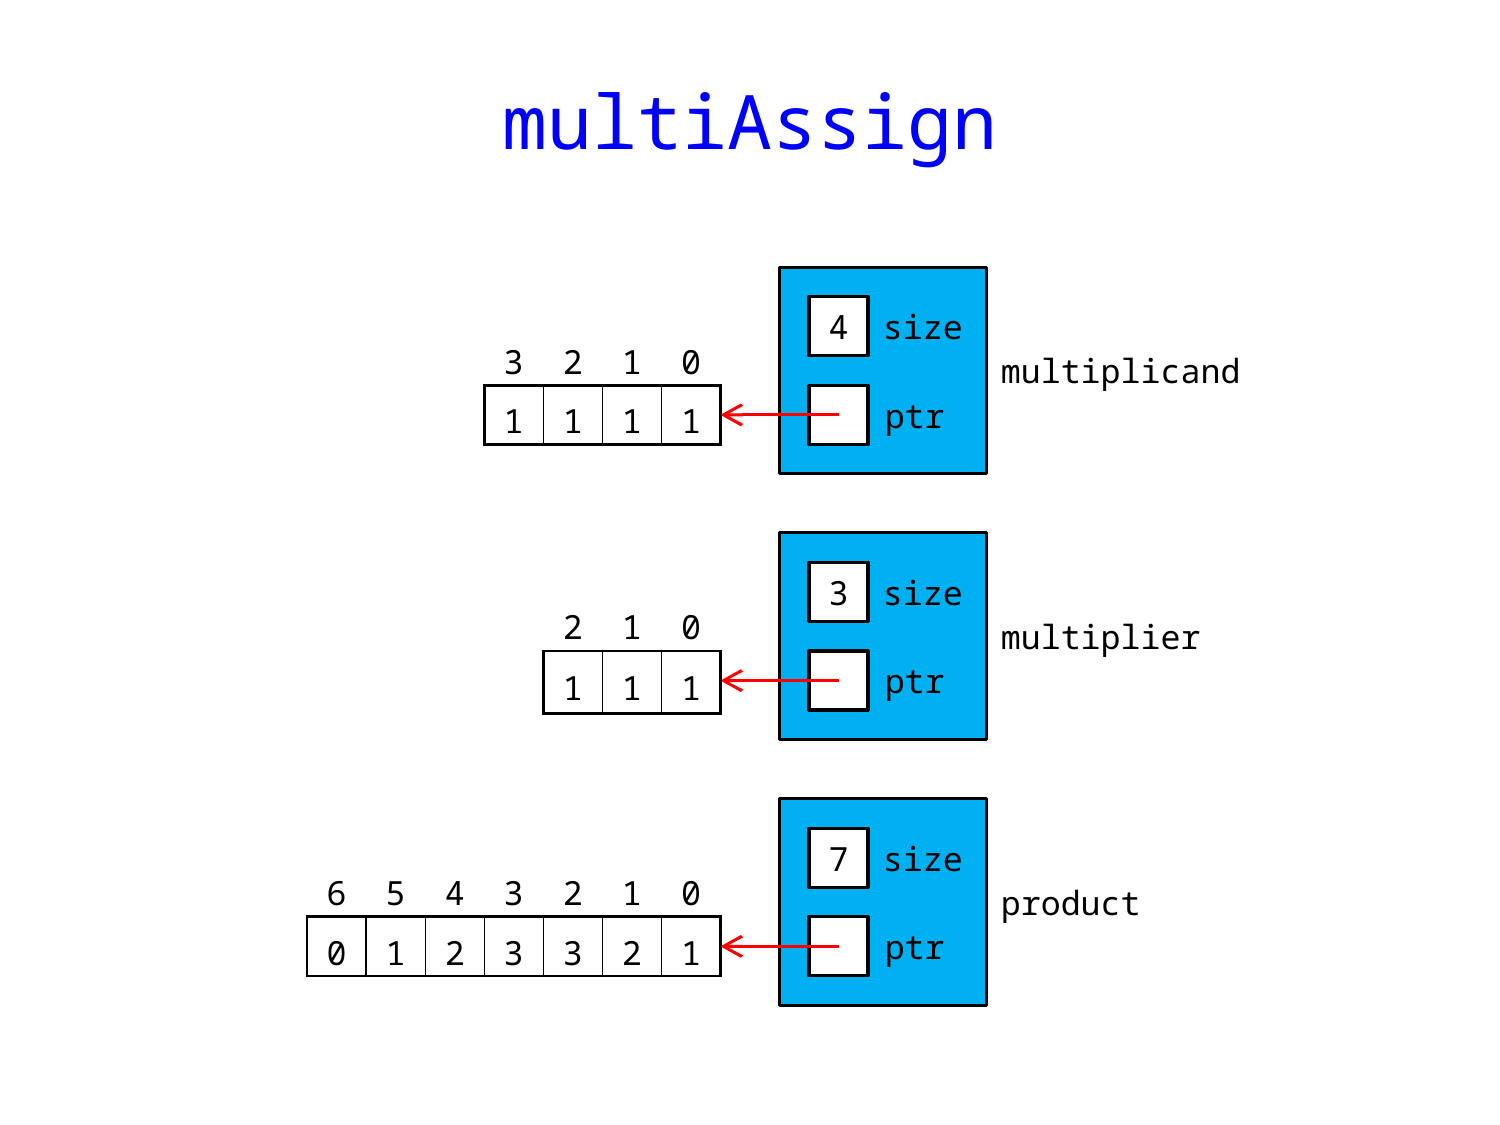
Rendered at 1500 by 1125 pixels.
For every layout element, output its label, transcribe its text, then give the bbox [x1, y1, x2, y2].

table_cell 1 [662, 918, 719, 975]
text_box [777, 797, 988, 1007]
table_header 2 [543, 592, 602, 650]
table_header 2 [543, 326, 602, 384]
text_box multiplicand [986, 326, 1282, 415]
table_header 5 [366, 858, 425, 915]
title multiAssign [41, 30, 1459, 209]
table_header 1 [602, 858, 661, 915]
text_box multiplier [986, 591, 1223, 681]
text_box size [868, 296, 987, 356]
table_cell 3 [544, 918, 602, 975]
text_box size [868, 562, 987, 622]
table_header 0 [661, 326, 720, 384]
table_header 0 [661, 592, 720, 650]
table_cell 1 [603, 652, 661, 712]
table_cell 1 [662, 387, 719, 443]
table_cell 0 [308, 918, 365, 975]
text_box [807, 915, 870, 978]
table_cell 1 [603, 387, 661, 443]
text_box 7 [807, 826, 870, 889]
table_cell 2 [603, 918, 661, 975]
text_box ptr [868, 916, 957, 976]
text_box [807, 649, 870, 712]
table_cell 1 [545, 652, 602, 712]
table_header 0 [661, 858, 720, 915]
text_box ptr [868, 385, 957, 445]
table_header 1 [602, 592, 661, 650]
text_box [807, 383, 870, 446]
table_header 6 [307, 858, 366, 915]
text_box 3 [807, 560, 870, 624]
table_cell 3 [485, 918, 543, 975]
table_header 3 [484, 326, 543, 384]
table_cell 1 [662, 652, 719, 712]
text_box [777, 265, 988, 476]
text_box size [868, 828, 987, 888]
text_box [777, 531, 988, 742]
table_header 1 [602, 326, 661, 384]
table_cell 1 [486, 387, 543, 443]
table_header 2 [543, 858, 602, 915]
table_cell 2 [426, 918, 484, 975]
text_box ptr [868, 651, 957, 711]
table_header 3 [484, 858, 543, 915]
table_header 4 [425, 858, 484, 915]
table_cell 1 [367, 918, 425, 975]
table_cell 1 [544, 387, 602, 443]
text_box product [986, 857, 1164, 947]
text_box 4 [807, 295, 870, 358]
